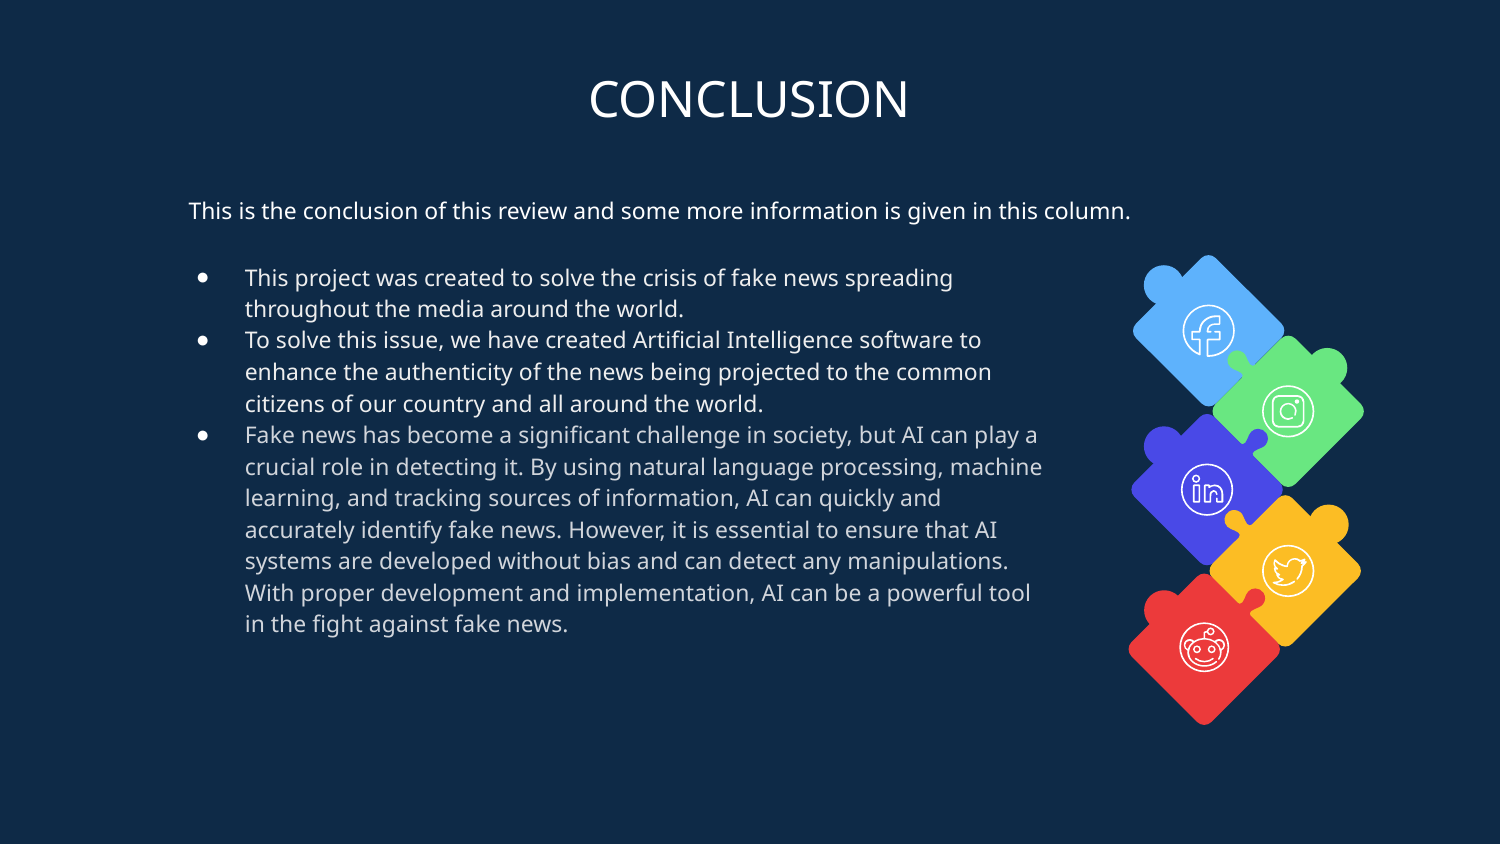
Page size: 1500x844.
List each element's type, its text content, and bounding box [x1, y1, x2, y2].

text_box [1127, 254, 1366, 726]
text_box This project was created to solve the crisis of fake news spreading throughout the media around the world. To solve this issue, we have created Artificial Intelligence software to enhance the authenticity of the news being projected to the common citizens of our country and all around the world. Fake news has become a significant challenge in society, but AI can play a crucial role in detecting it. By using natural language processing, machine learning, and tracking sources of information, AI can quickly and accurately identify fake news. However, it is essential to ensure that AI systems are developed without bias and can detect any manipulations. With proper development and implementation, AI can be a powerful tool in the fight against fake news. [154, 243, 1069, 725]
title CONCLUSION [171, 52, 1328, 132]
list This is the conclusion of this review and some more information is given in this column. [154, 177, 1317, 231]
